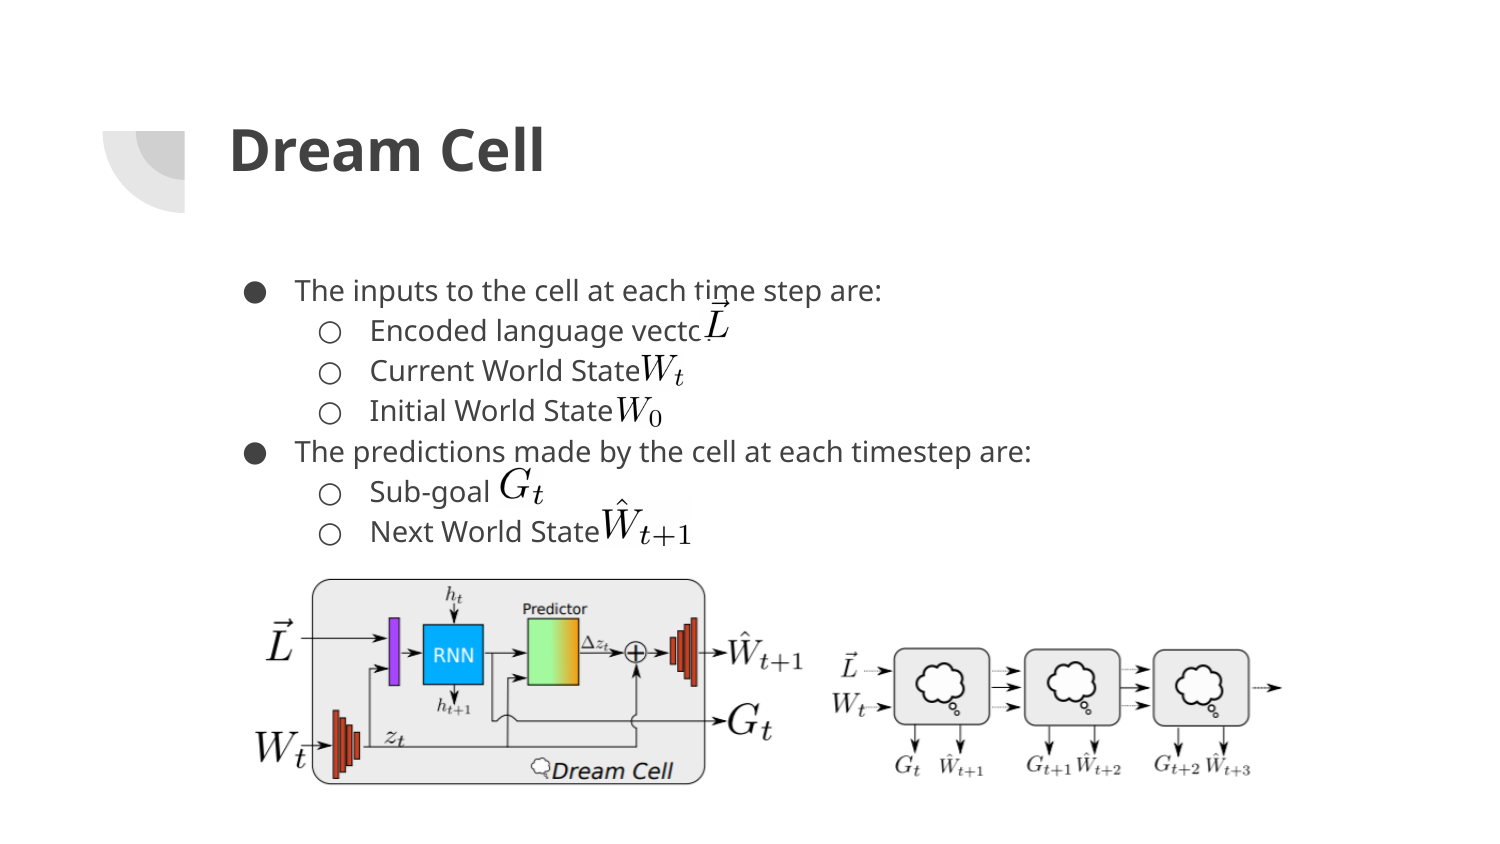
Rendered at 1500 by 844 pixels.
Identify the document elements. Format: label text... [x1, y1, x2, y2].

picture [498, 463, 545, 507]
picture [615, 394, 662, 429]
picture [638, 351, 685, 391]
picture [600, 498, 691, 546]
title Dream Cell [213, 98, 1368, 263]
picture [699, 299, 730, 340]
picture [235, 565, 1287, 796]
list The inputs to the cell at each time step are: Encoded language vector Current World State Initial World State The predictions made by the cell at each timestep are: Sub-goal Next World State [204, 251, 1358, 669]
